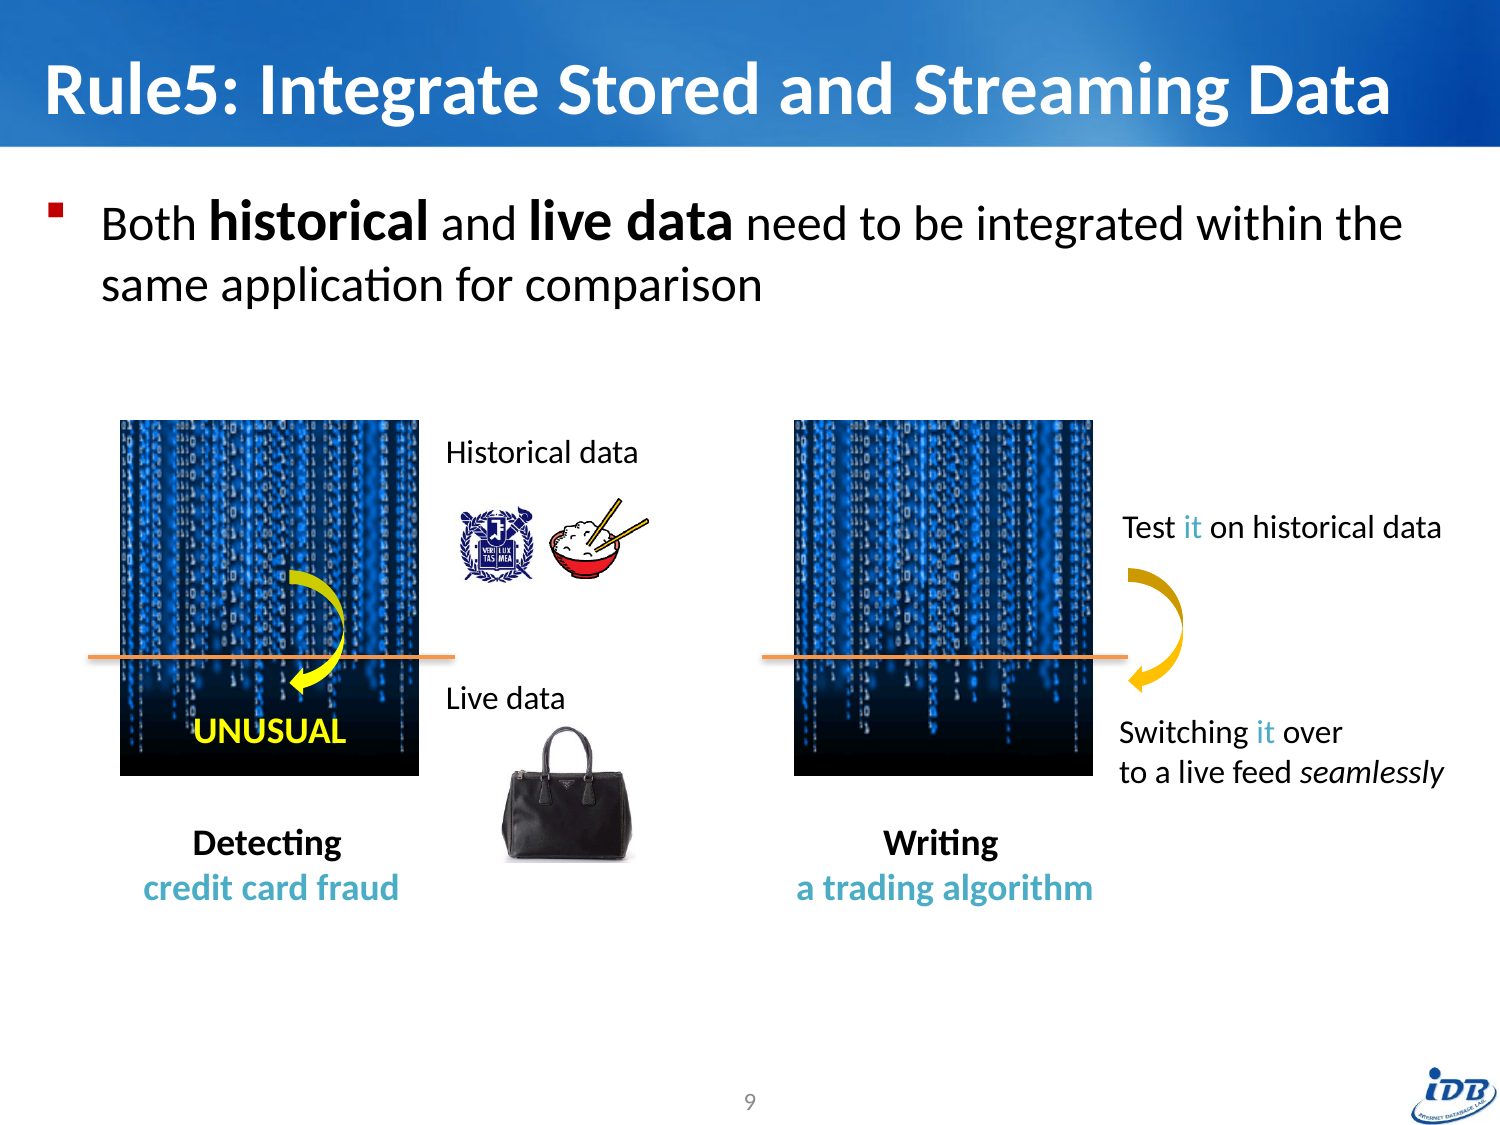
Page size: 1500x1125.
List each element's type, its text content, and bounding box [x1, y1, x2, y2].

title Rule5: Integrate Stored and Streaming Data [29, 19, 1471, 149]
text_box Test it on historical data [1107, 498, 1483, 553]
list Both historical and live data need to be integrated within the same application for comparison [29, 174, 1471, 1071]
slide_number 9 [684, 1082, 816, 1118]
text_box Live data [431, 668, 750, 724]
text_box Switching it over to a live feed seamlessly [1104, 702, 1483, 798]
text_box Writing a trading algorithm [744, 810, 1146, 915]
text_box Historical data [431, 422, 750, 478]
picture [0, 0, 1500, 1125]
text_box [1126, 566, 1186, 695]
text_box Detecting credit card fraud [70, 810, 473, 915]
